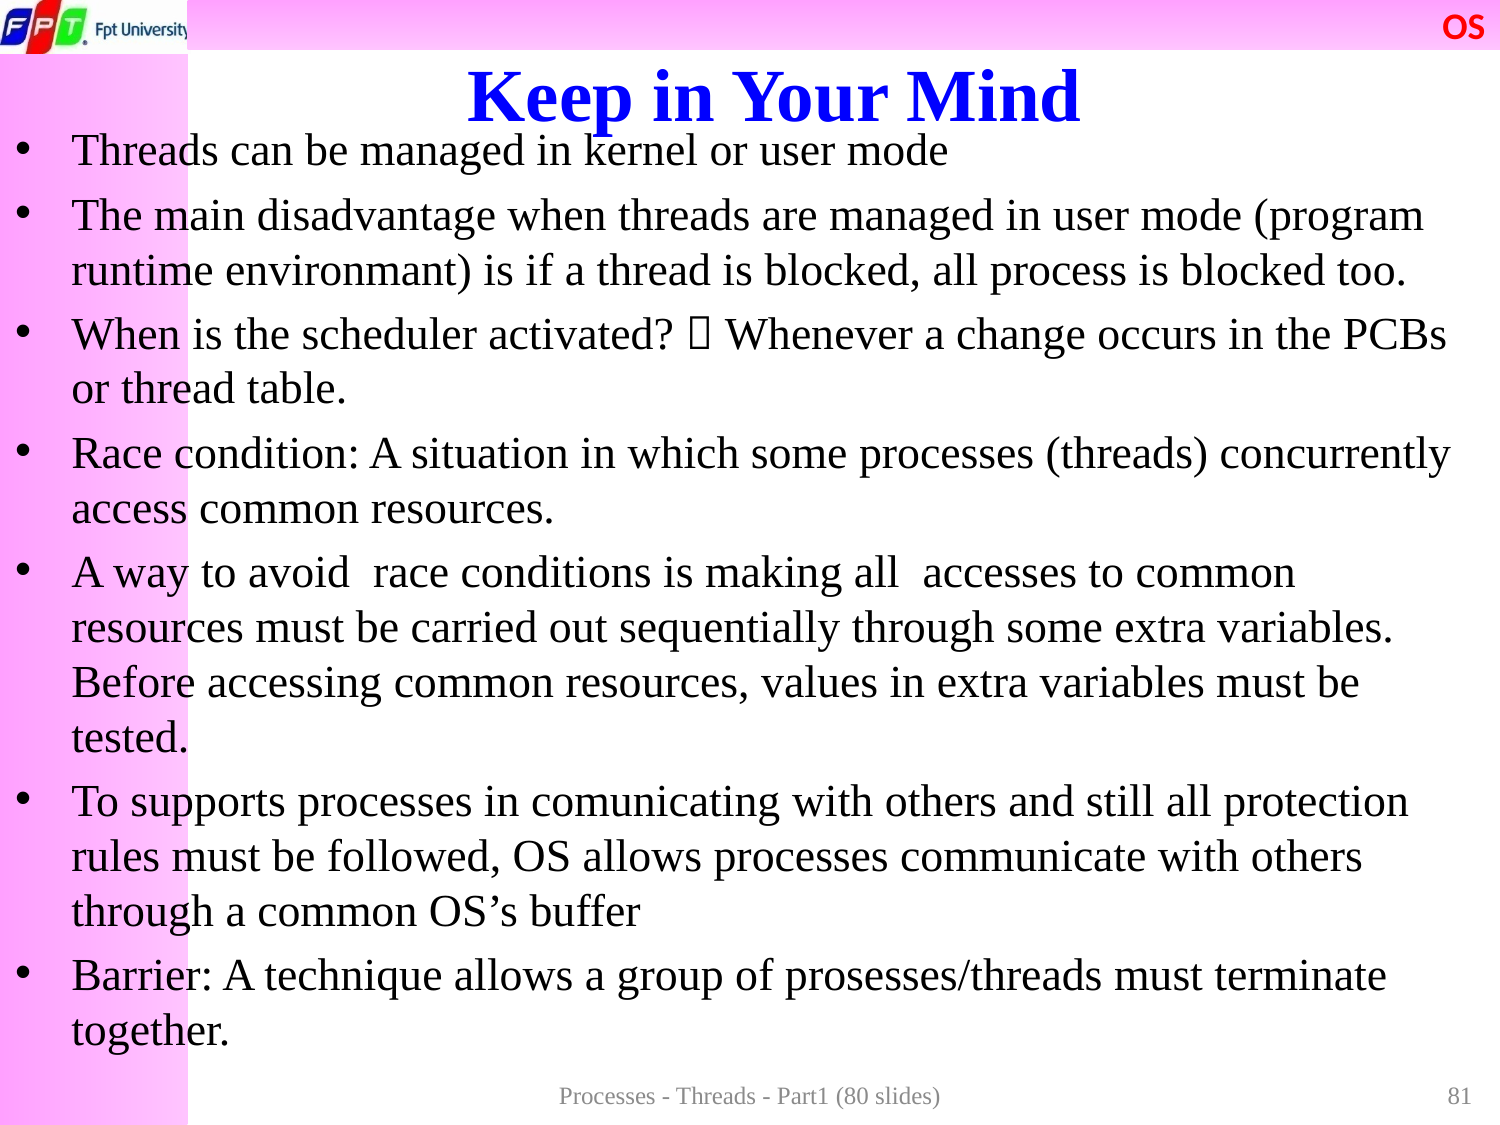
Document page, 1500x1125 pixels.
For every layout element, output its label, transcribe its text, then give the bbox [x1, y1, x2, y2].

list Threads can be managed in kernel or user mode The main disadvantage when threads are managed in user mode (program runtime environmant) is if a thread is blocked, all process is blocked too. When is the scheduler activated?  Whenever a change occurs in the PCBs or thread table. Race condition: A situation in which some processes (threads) concurrently access common resources. A way to avoid race conditions is making all accesses to common resources must be carried out sequentially through some extra variables. Before accessing common resources, values in extra variables must be tested. To supports processes in comunicating with others and still all protection rules must be followed, OS allows processes communicate with others through a common OS’s buffer Barrier: A technique allows a group of prosesses/threads must terminate together. [0, 112, 1488, 1075]
footer Processes - Threads - Part1 (80 slides) [512, 1074, 988, 1116]
slide_number 81 [1137, 1074, 1488, 1116]
title Keep in Your Mind [125, 45, 1425, 112]
picture [0, 0, 188, 54]
